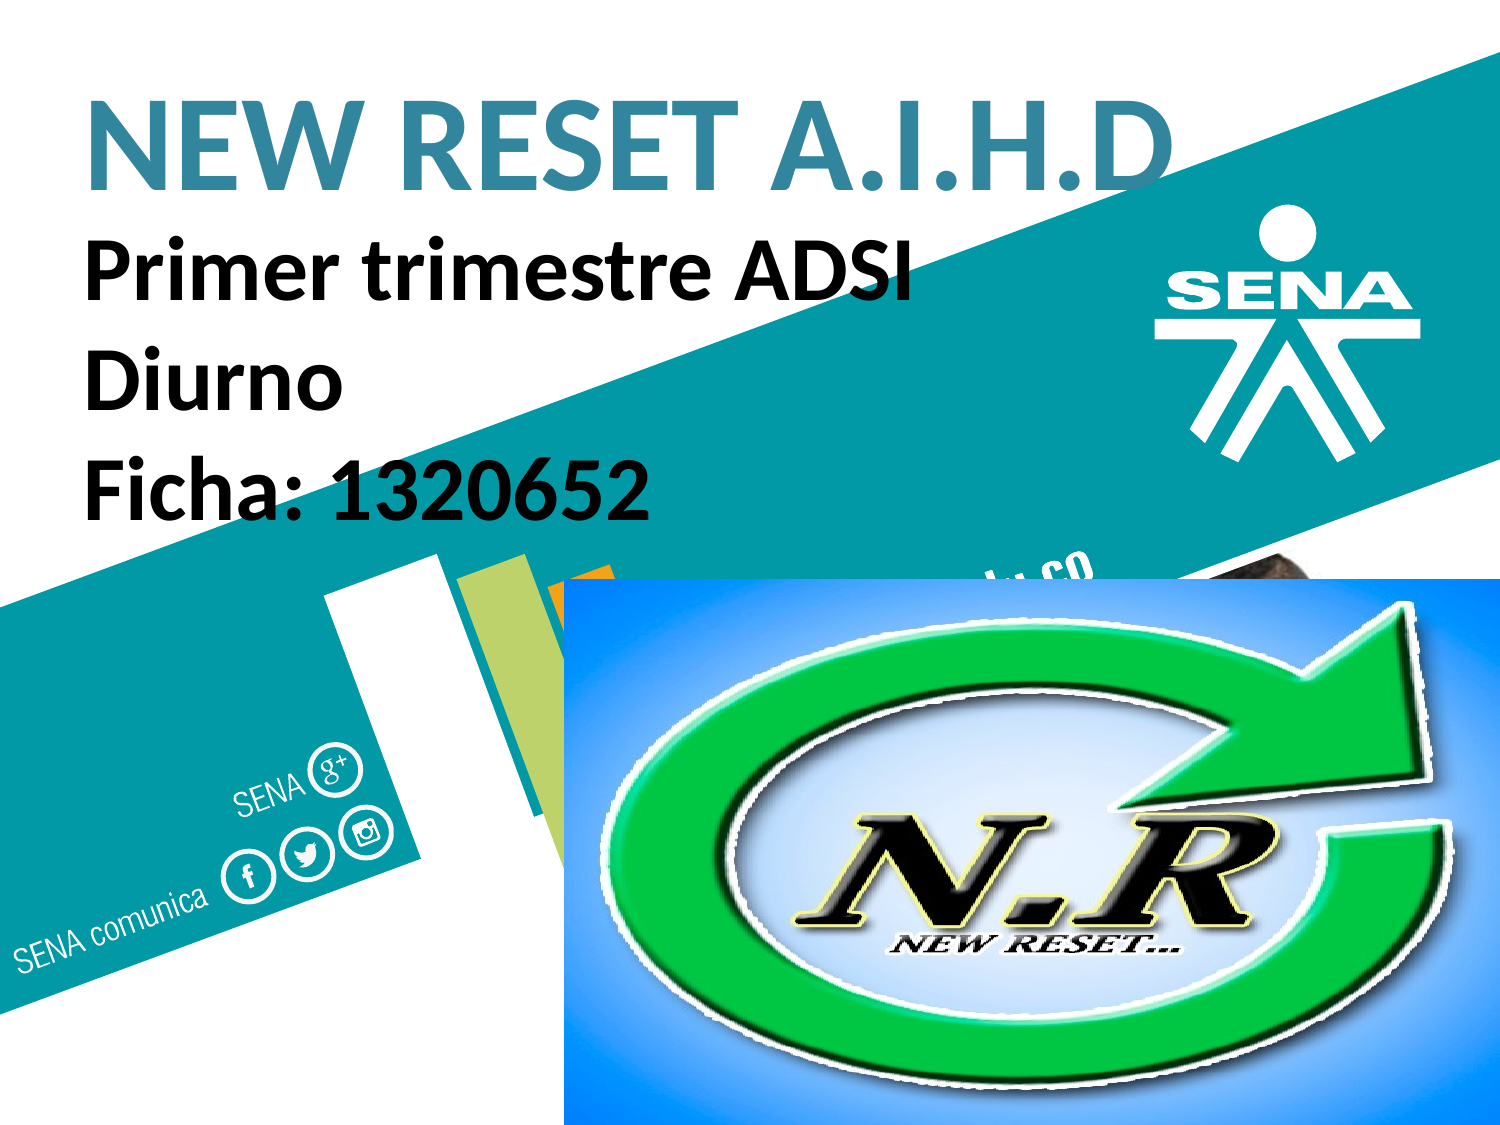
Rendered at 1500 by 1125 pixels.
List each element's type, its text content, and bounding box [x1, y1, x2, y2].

text_box Primer trimestre ADSI Diurno Ficha: 1320652 [68, 235, 1282, 513]
text_box NEW RESET A.I.H.D [68, 59, 1299, 212]
picture [563, 523, 1500, 1125]
